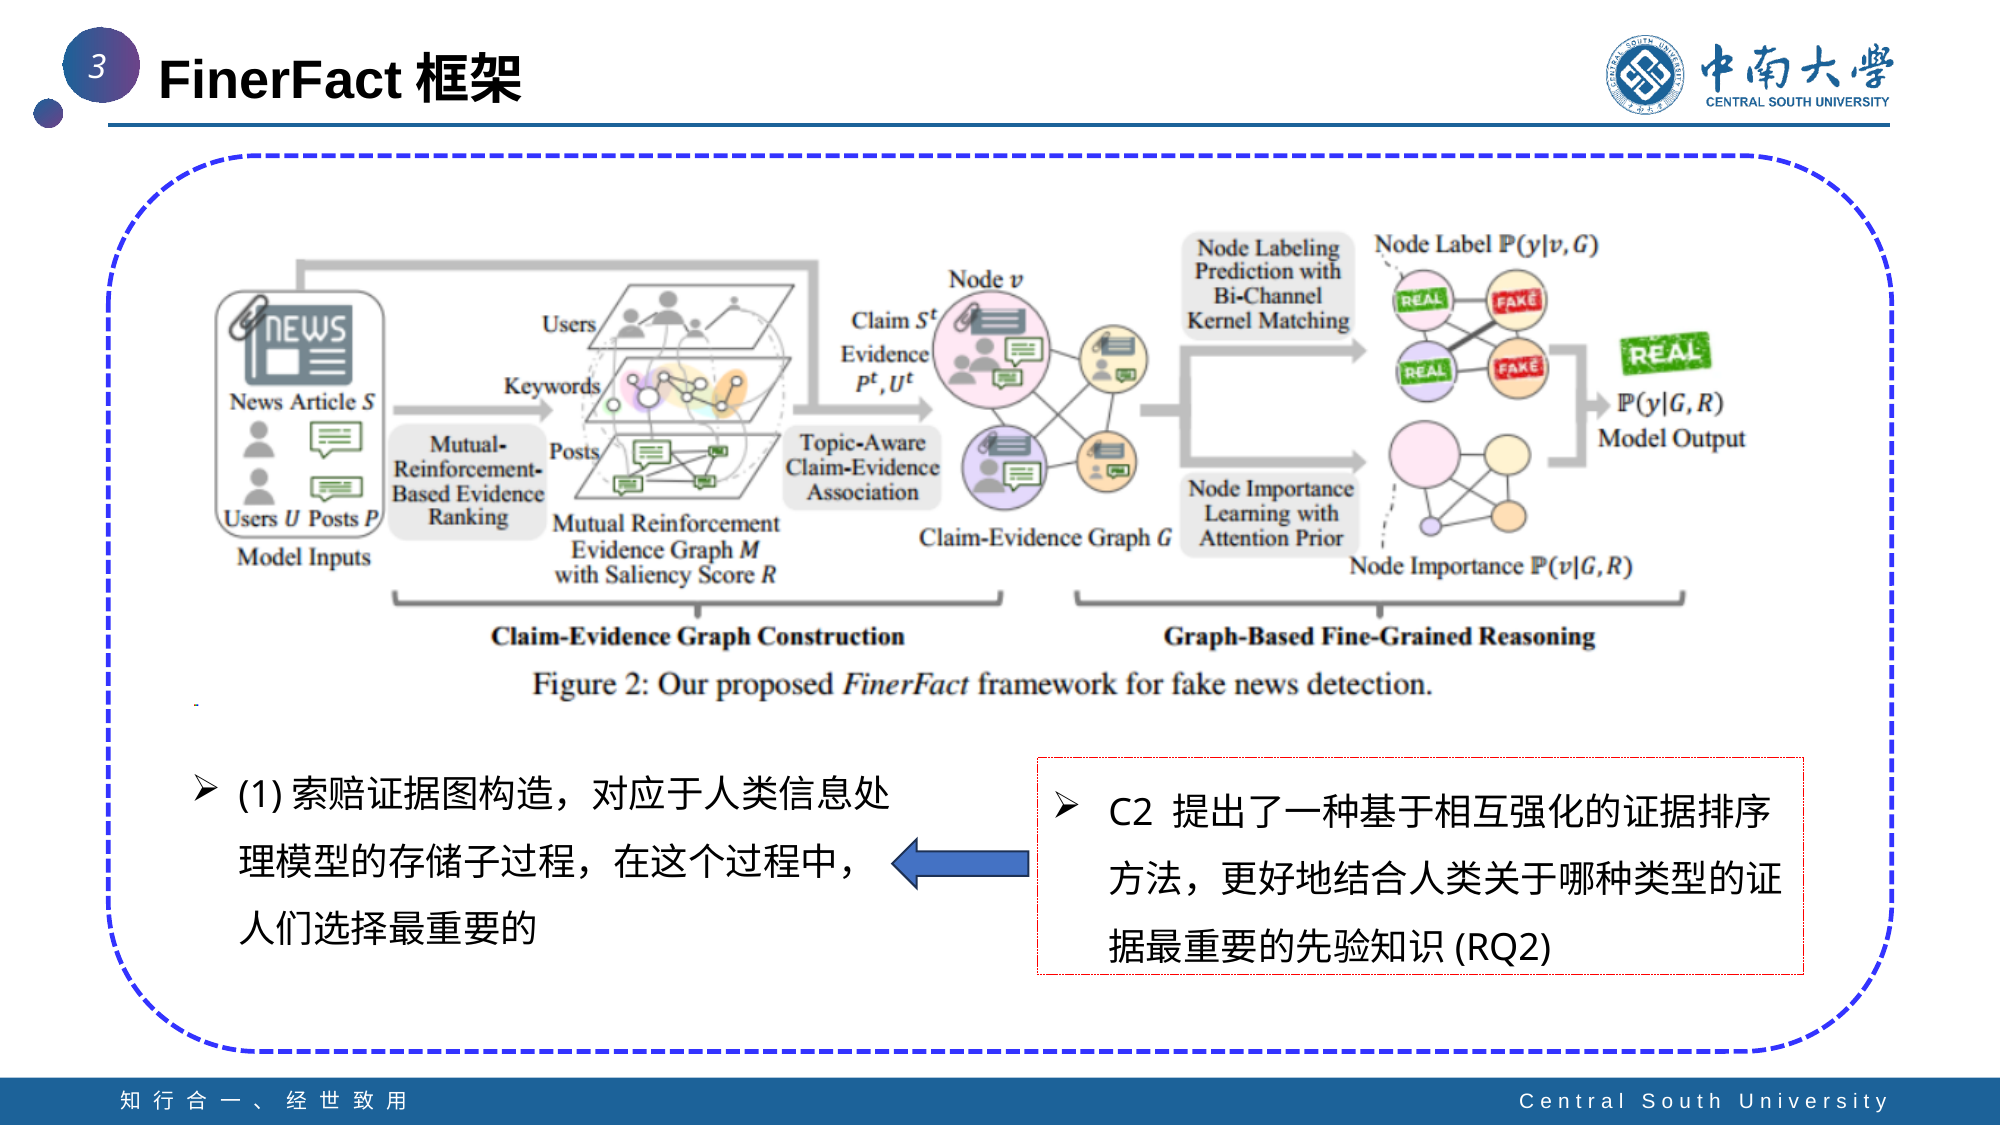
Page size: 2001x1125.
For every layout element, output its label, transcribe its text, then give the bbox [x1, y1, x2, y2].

text_box C2 提出了一种基于相互强化的证据排序方法，更好地结合人类关于哪种类型的证据最重要的先验知识(RQ2) [1037, 757, 1804, 975]
text_box 知行合一、经世致用 [105, 1080, 423, 1120]
text_box 随着物联网和通信技术的发展，数字孪生技术被广泛关注。然而，目前研究热点集中在工业、航空等领域。在高移动性异构网络乃至无线网络中。 [97, 797, 111, 932]
text_box FinerFact框架 [158, 0, 1343, 118]
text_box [33, 26, 153, 128]
text_box [108, 155, 1892, 1052]
picture [194, 183, 1767, 706]
text_box Central South University [1504, 1080, 1902, 1120]
text_box [0, 1077, 2000, 1125]
text_box [890, 836, 1030, 891]
picture [1595, 28, 1907, 121]
